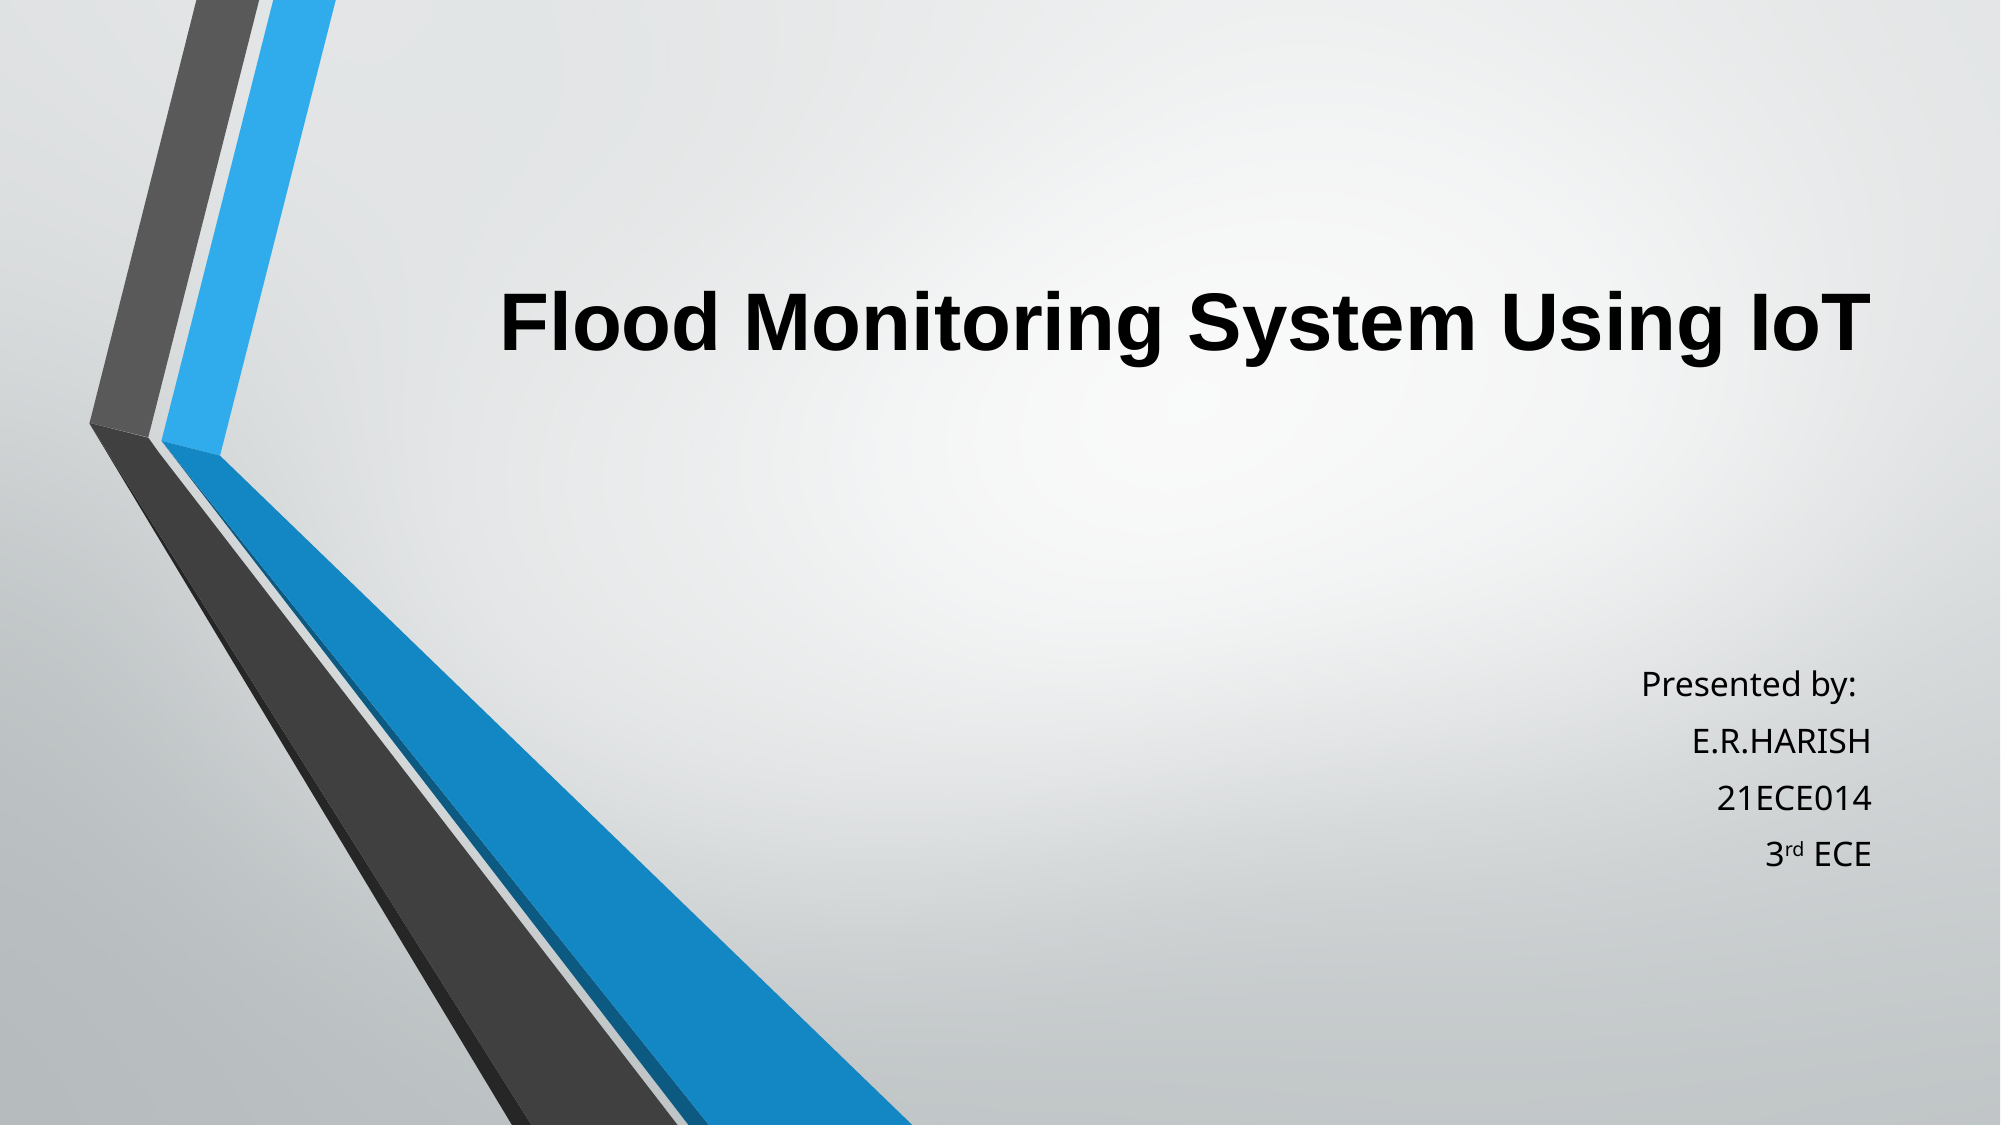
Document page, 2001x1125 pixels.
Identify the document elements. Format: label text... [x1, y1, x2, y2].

title Flood Monitoring System Using IoT [480, 226, 1887, 656]
subtitle Presented by: E.R.HARISH 21ECE014 3rd ECE [740, 655, 1887, 884]
